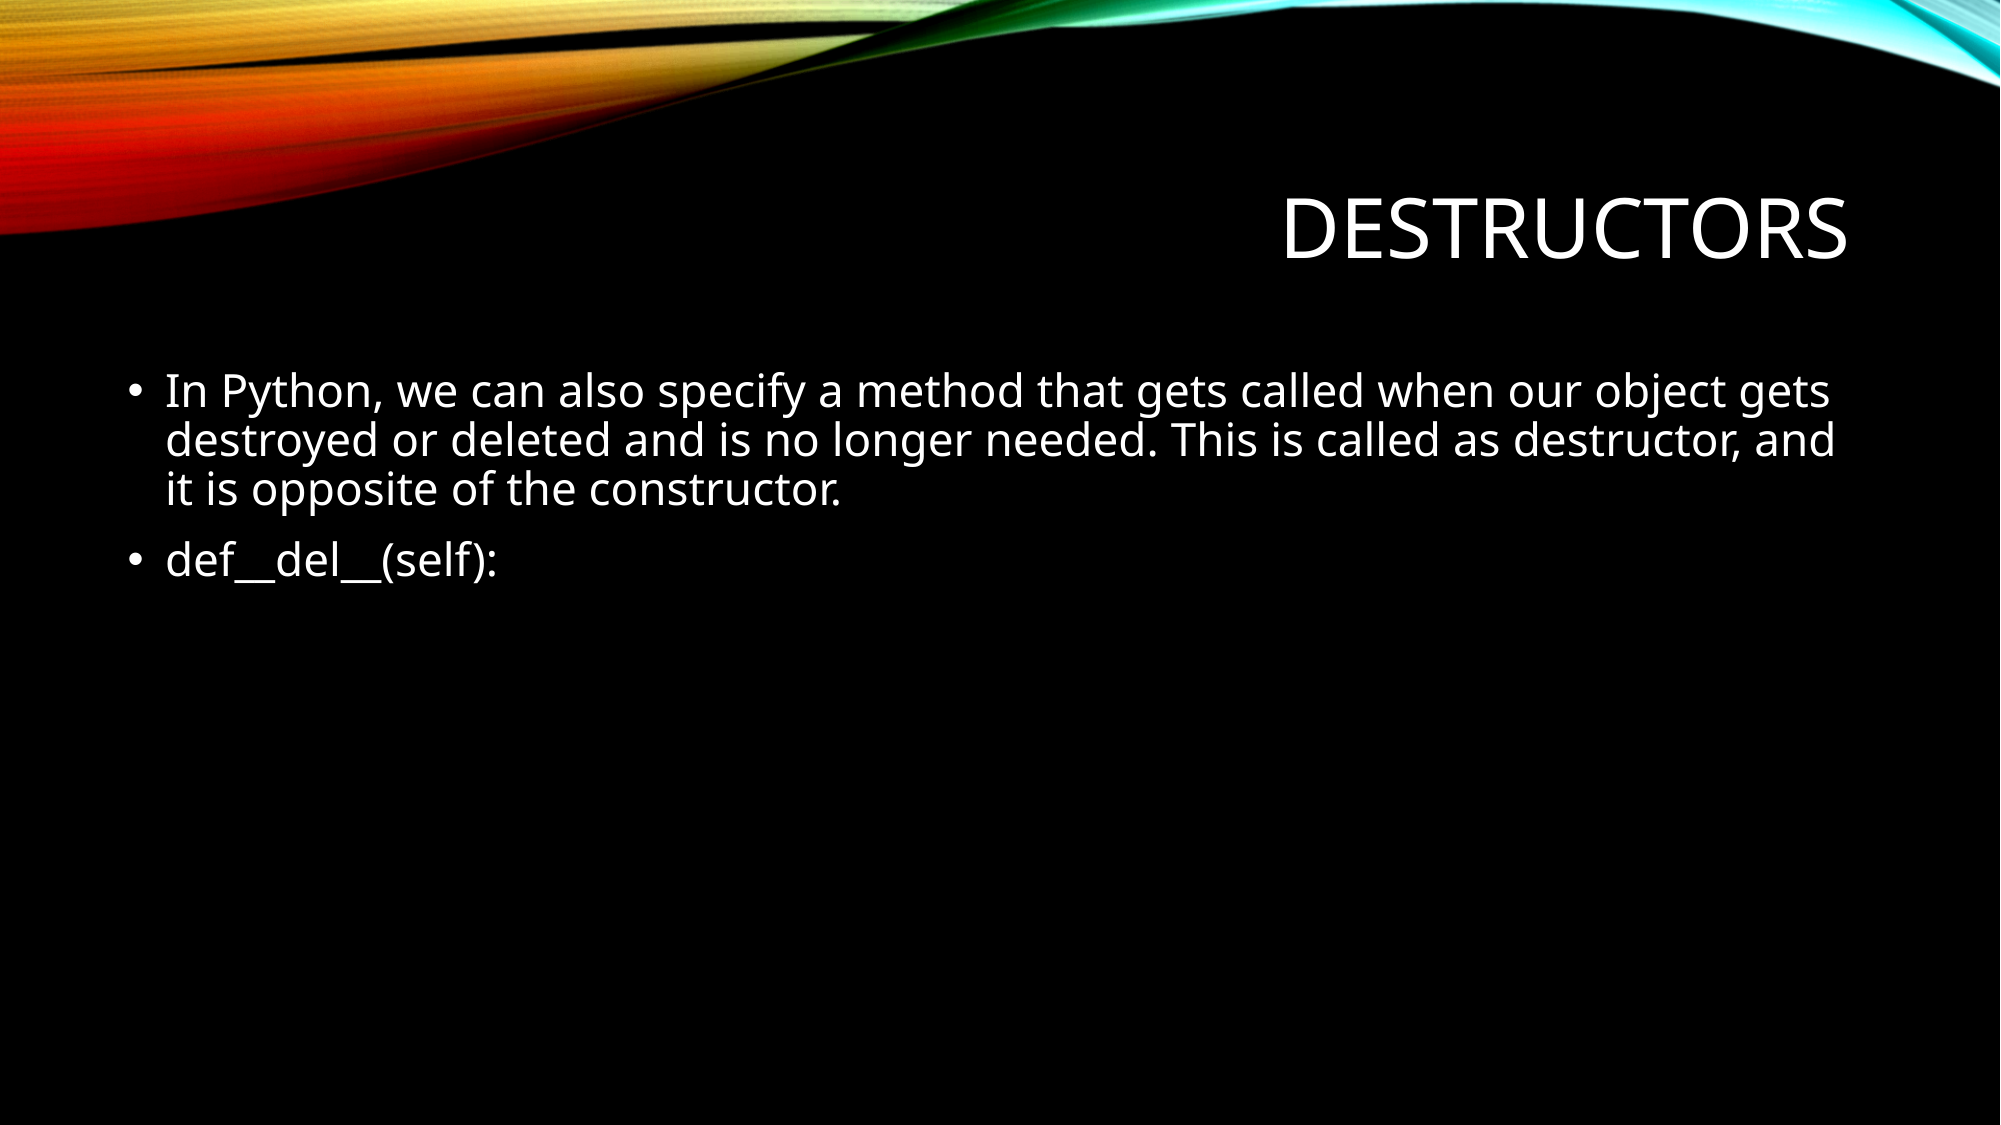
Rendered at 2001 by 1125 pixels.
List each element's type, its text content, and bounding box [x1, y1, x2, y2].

title Destructors [474, 125, 1888, 338]
list In Python, we can also specify a method that gets called when our object gets destroyed or deleted and is no longer needed. This is called as destructor, and it is opposite of the constructor. def__del__(self): [112, 360, 1888, 1021]
picture [0, 0, 2000, 237]
